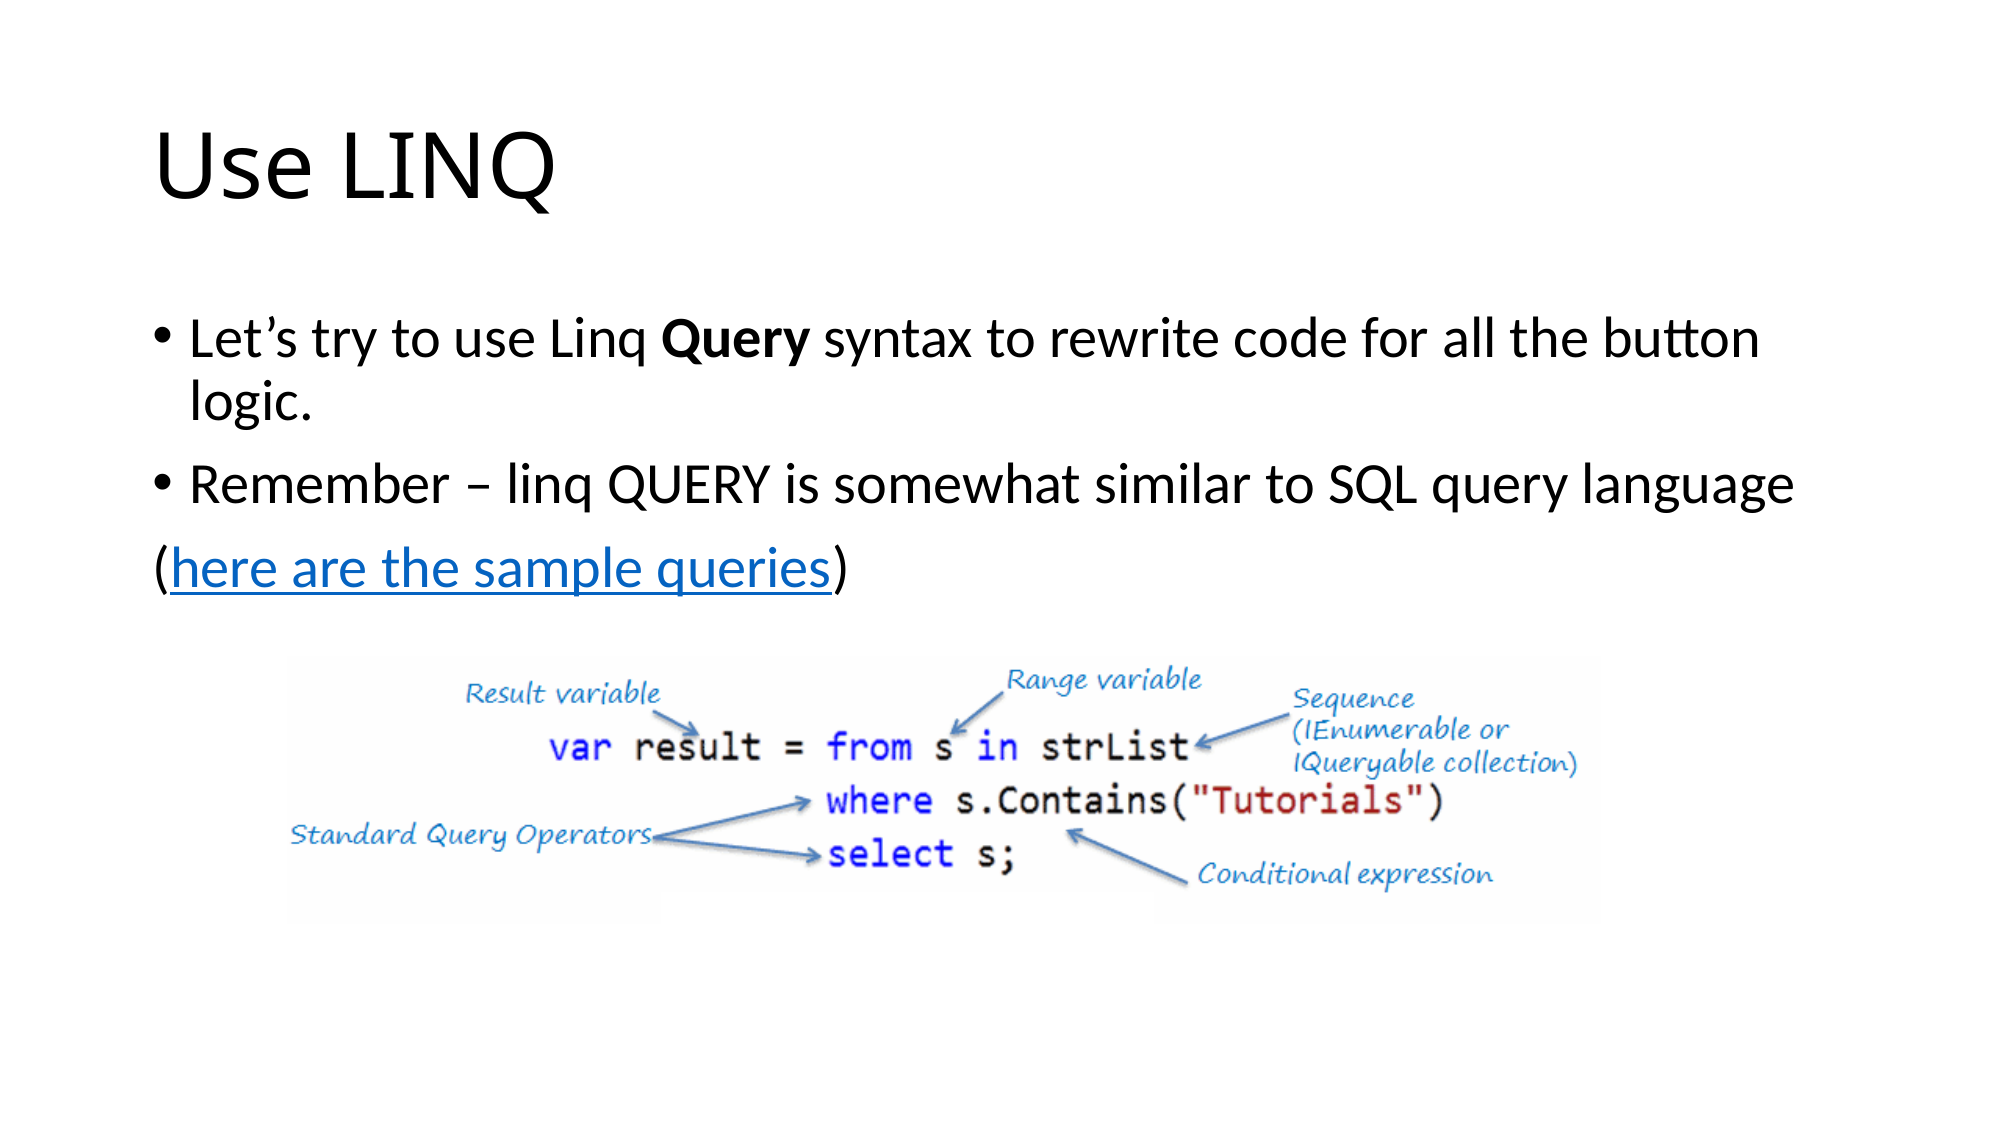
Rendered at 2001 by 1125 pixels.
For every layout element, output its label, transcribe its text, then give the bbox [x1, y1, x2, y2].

list Let’s try to use Linq Query syntax to rewrite code for all the button logic. Remember – linq QUERY is somewhat similar to SQL query language (here are the sample queries) [137, 299, 1863, 1014]
title Use LINQ [137, 59, 1863, 278]
picture [287, 656, 1601, 924]
